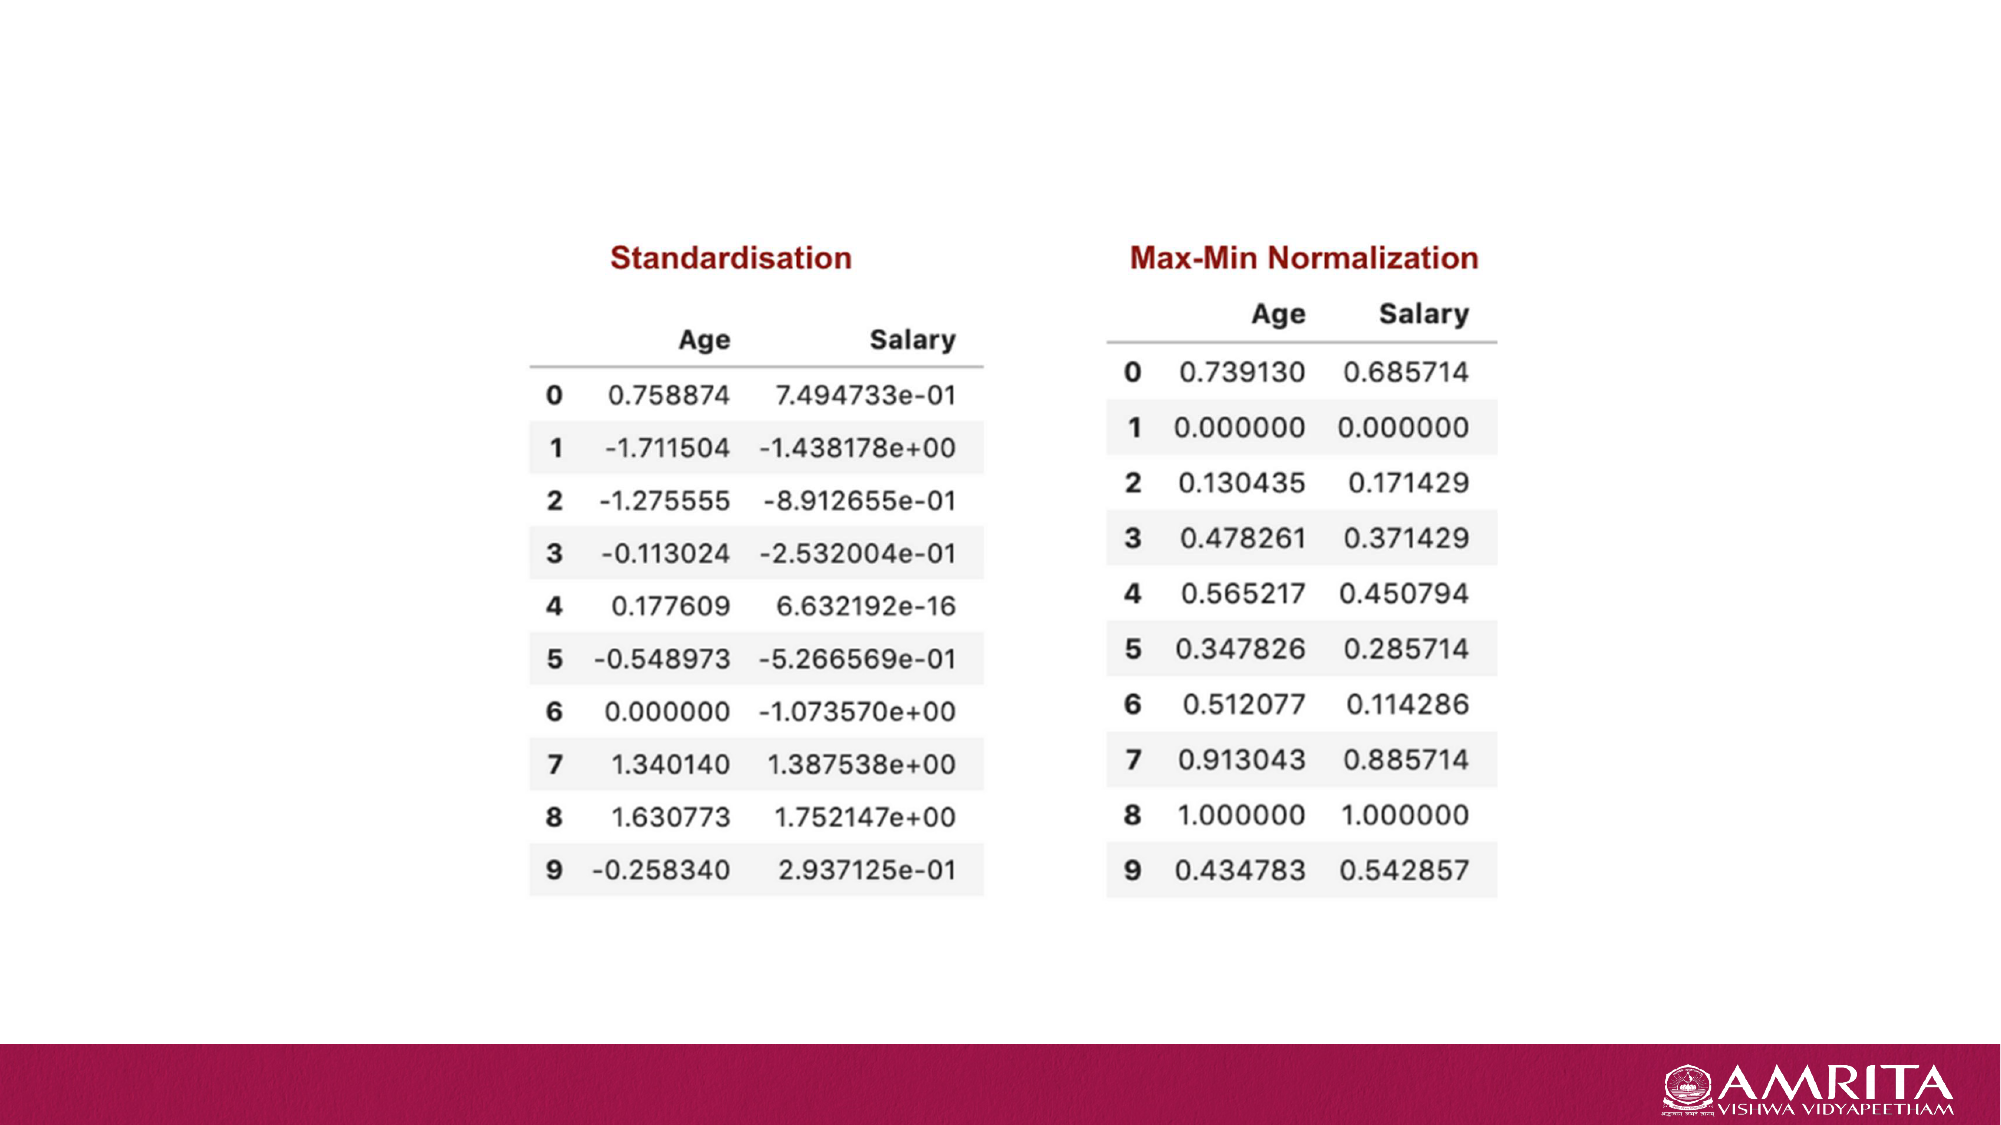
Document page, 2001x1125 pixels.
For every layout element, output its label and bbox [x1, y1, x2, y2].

picture [0, 1044, 2001, 1125]
picture [502, 219, 1498, 906]
